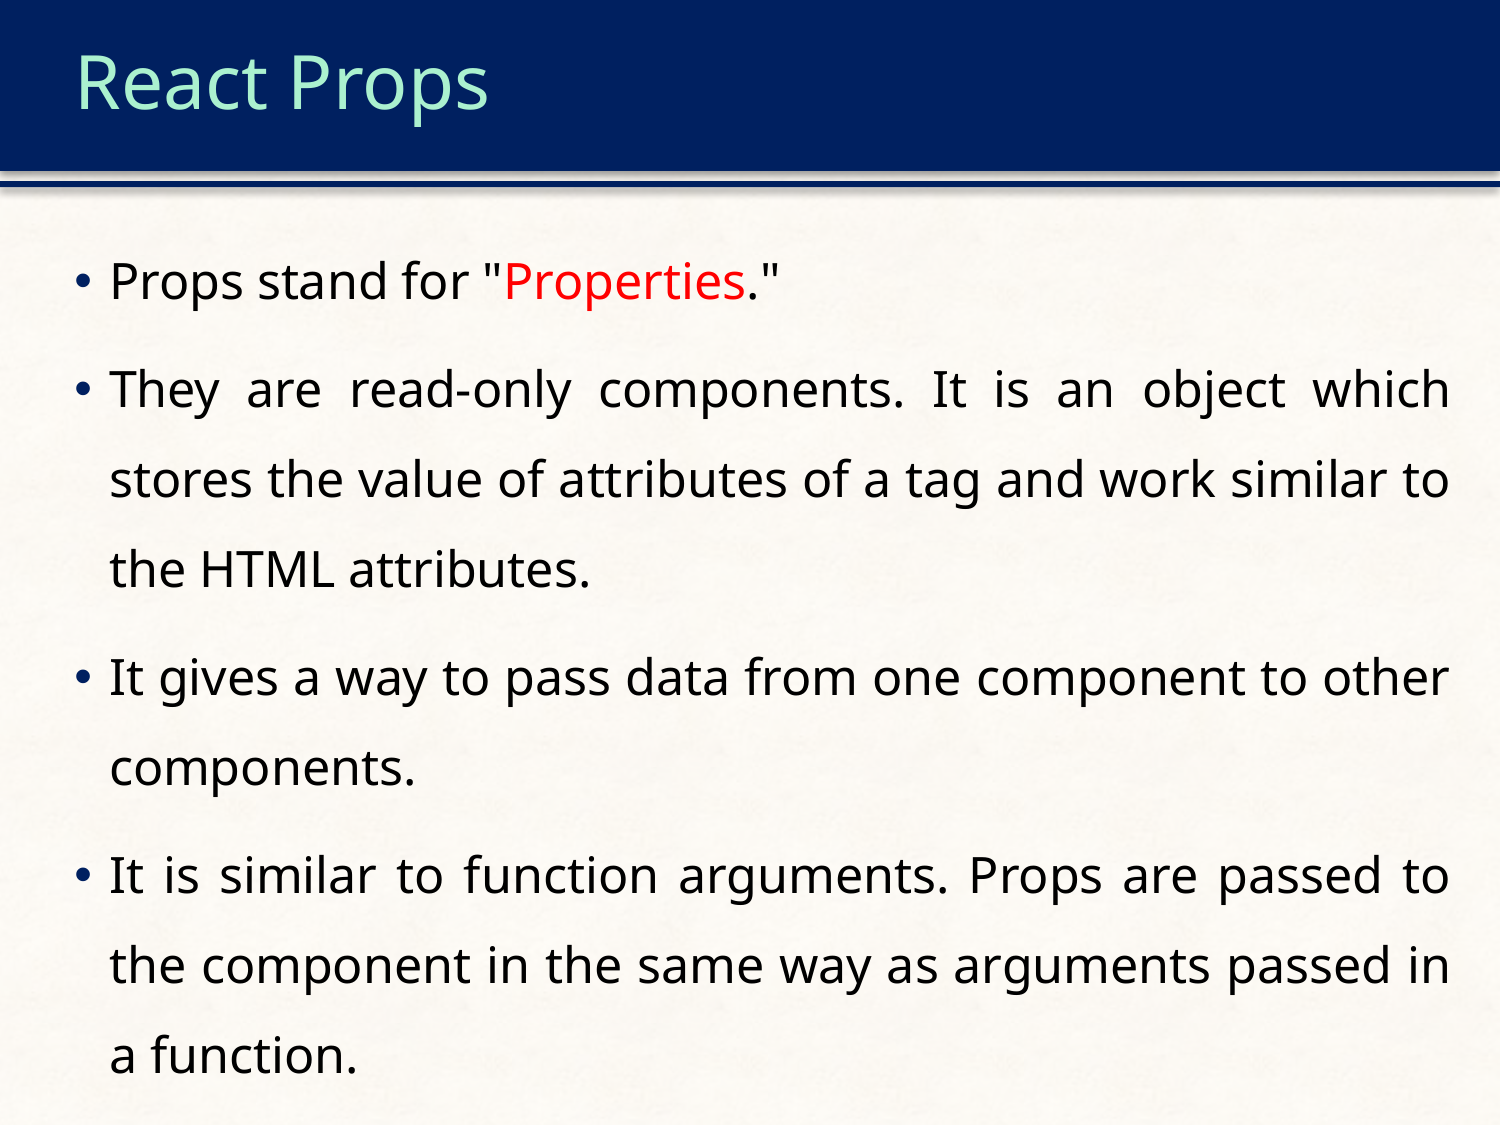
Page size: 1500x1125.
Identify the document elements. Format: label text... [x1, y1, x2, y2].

list Props stand for "Properties." They are read-only components. It is an object which stores the value of attributes of a tag and work similar to the HTML attributes. It gives a way to pass data from one component to other components. It is similar to function arguments. Props are passed to the component in the same way as arguments passed in a function. [59, 212, 1468, 1099]
title React Props [59, 0, 1500, 171]
